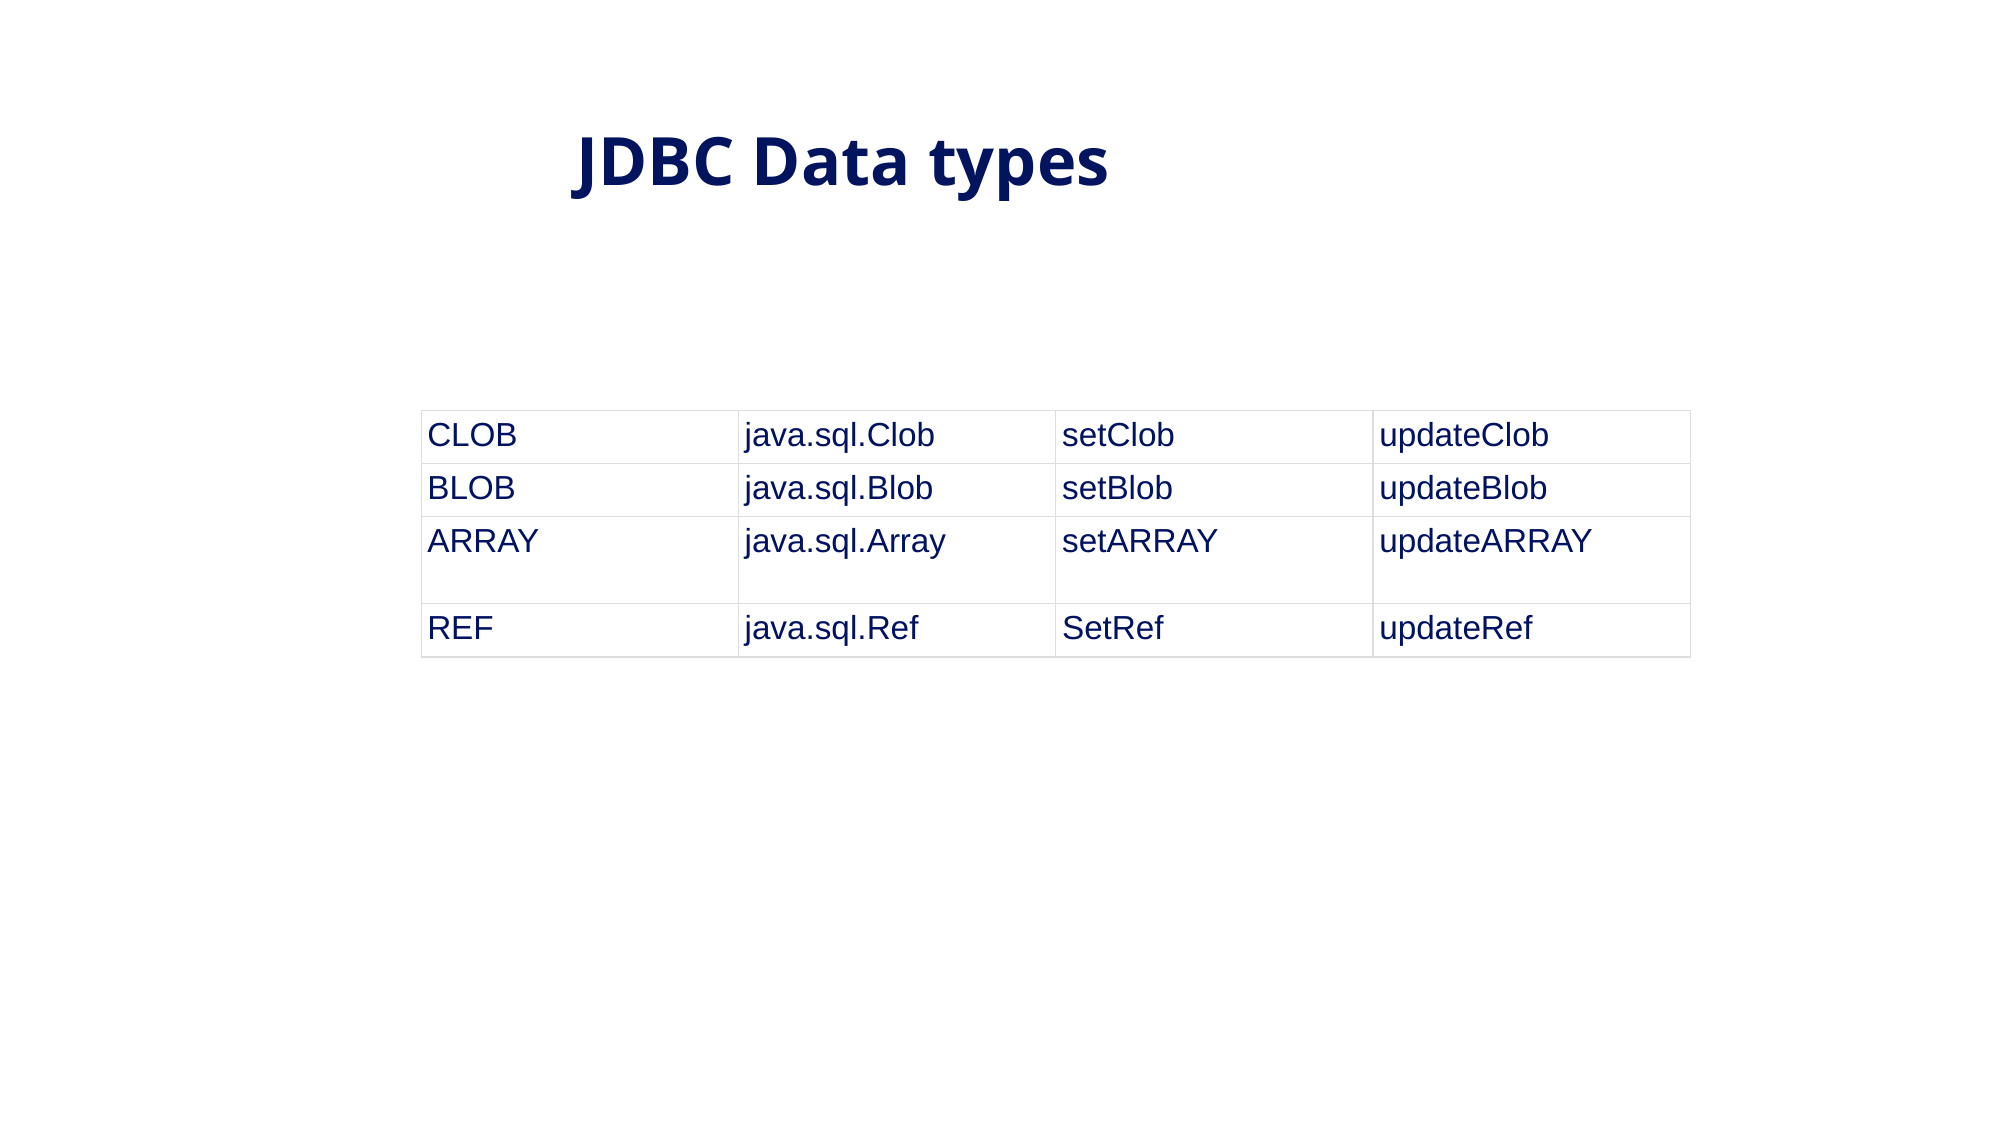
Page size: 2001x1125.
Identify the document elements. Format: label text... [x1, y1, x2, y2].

table_cell updateRef [1374, 604, 1690, 656]
table_cell updateBlob [1374, 464, 1690, 516]
table_cell setARRAY [1056, 517, 1372, 603]
table_header CLOB [422, 411, 738, 463]
table_cell setBlob [1056, 464, 1372, 516]
table_cell java.sql.Ref [739, 604, 1055, 656]
table_cell java.sql.Array [739, 517, 1055, 603]
table_cell updateARRAY [1374, 517, 1690, 603]
list JDBC Data types [576, 118, 1426, 267]
table_header java.sql.Clob [739, 411, 1055, 463]
table_header setClob [1056, 411, 1372, 463]
table_header updateClob [1374, 411, 1690, 463]
table_cell BLOB [422, 464, 738, 516]
table_cell REF [422, 604, 738, 656]
table_cell SetRef [1056, 604, 1372, 656]
table_cell ARRAY [422, 517, 738, 603]
table_cell java.sql.Blob [739, 464, 1055, 516]
